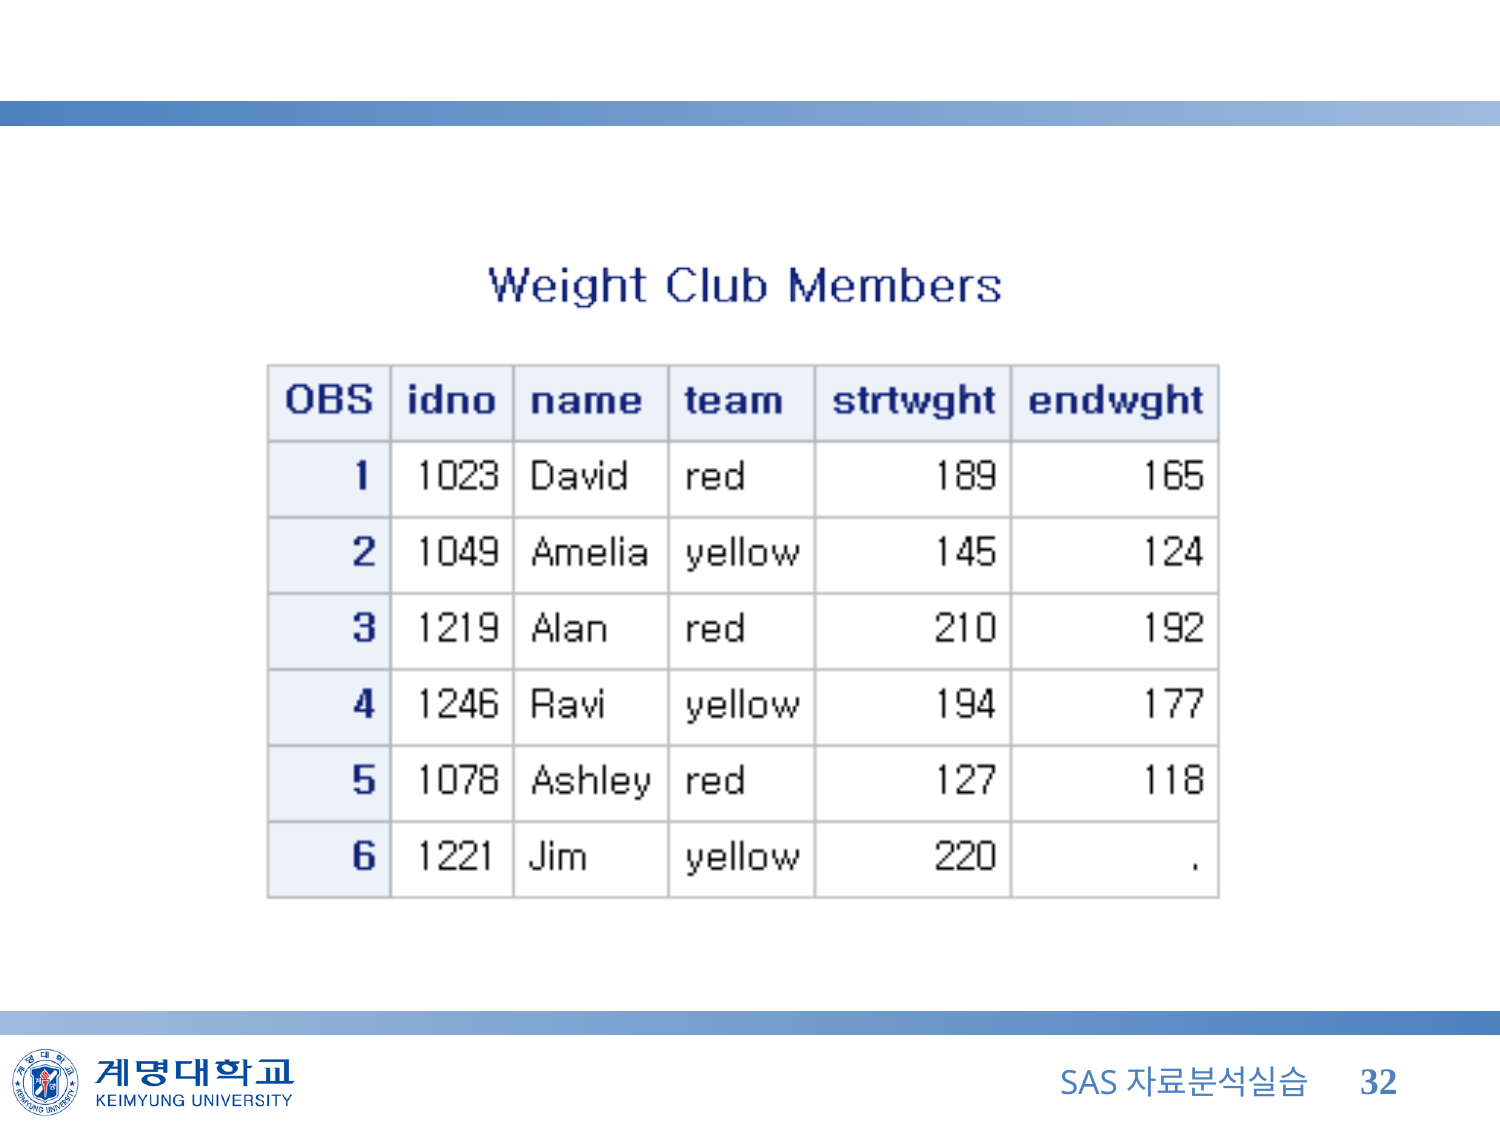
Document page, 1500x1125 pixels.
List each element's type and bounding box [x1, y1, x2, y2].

picture [5, 1043, 301, 1121]
picture [197, 230, 1309, 988]
